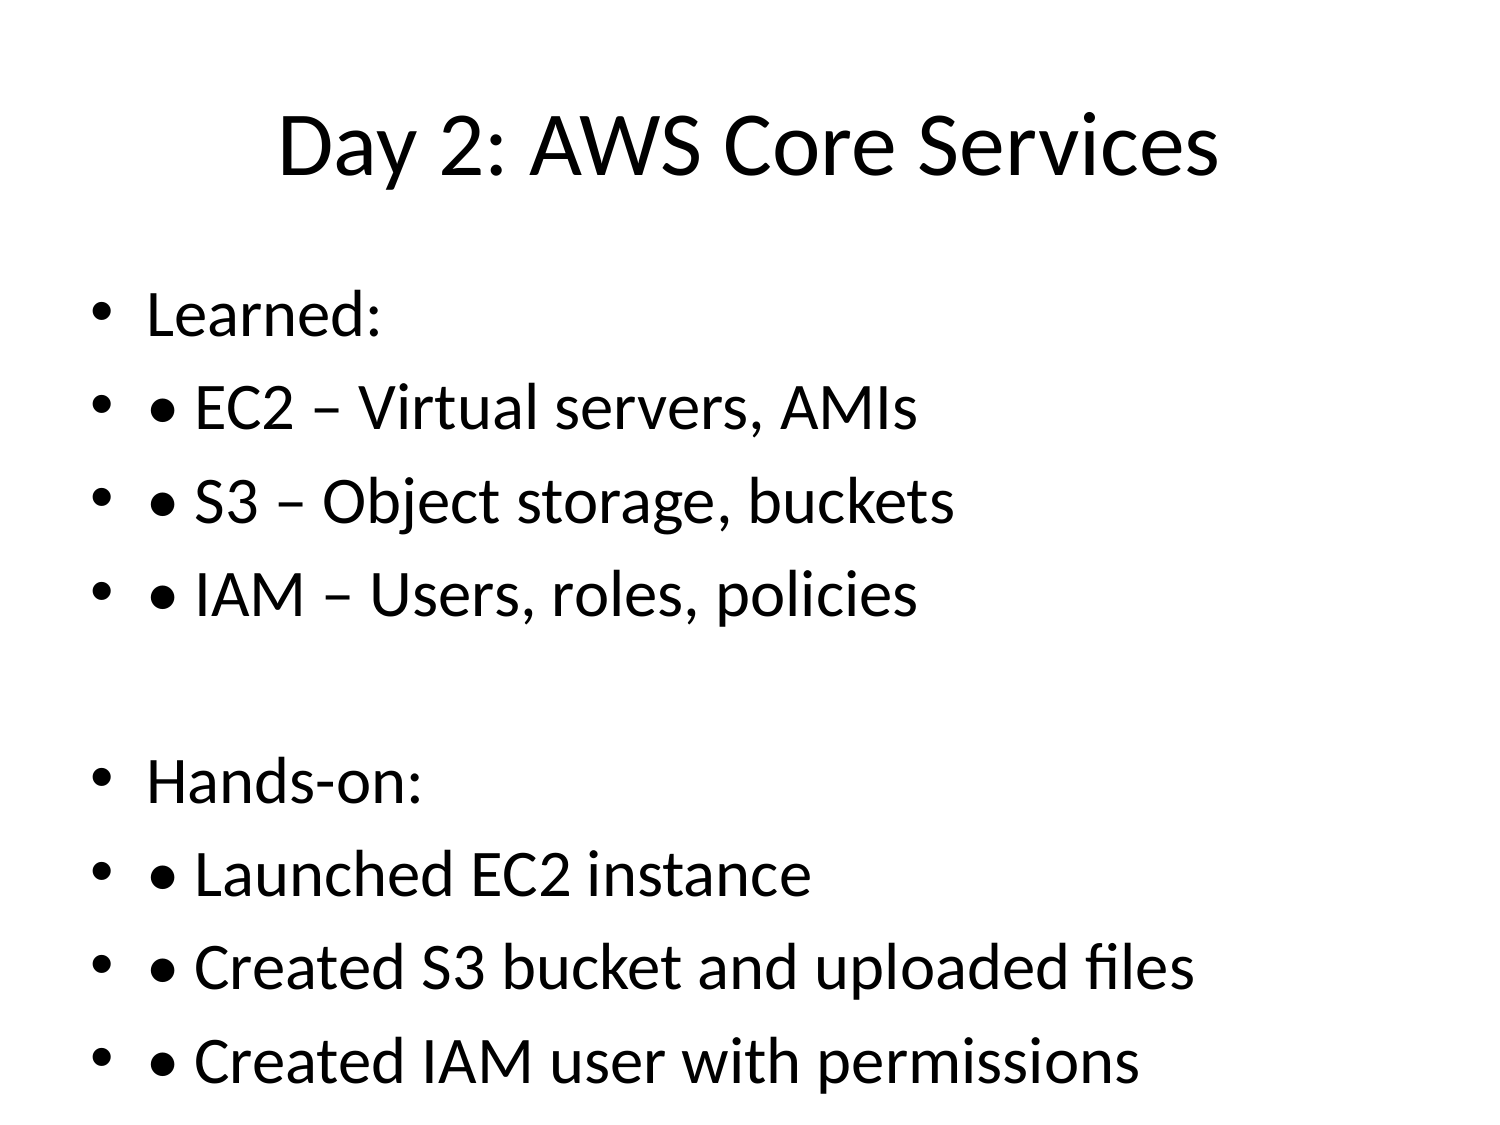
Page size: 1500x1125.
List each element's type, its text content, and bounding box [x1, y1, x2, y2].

title Day 2: AWS Core Services [75, 45, 1425, 233]
list Learned: • EC2 – Virtual servers, AMIs • S3 – Object storage, buckets • IAM – Users, roles, policies Hands-on: • Launched EC2 instance • Created S3 bucket and uploaded files • Created IAM user with permissions Challenge: Key pair issue Solution: Correct SSH setup with .pem file [75, 262, 1425, 1005]
